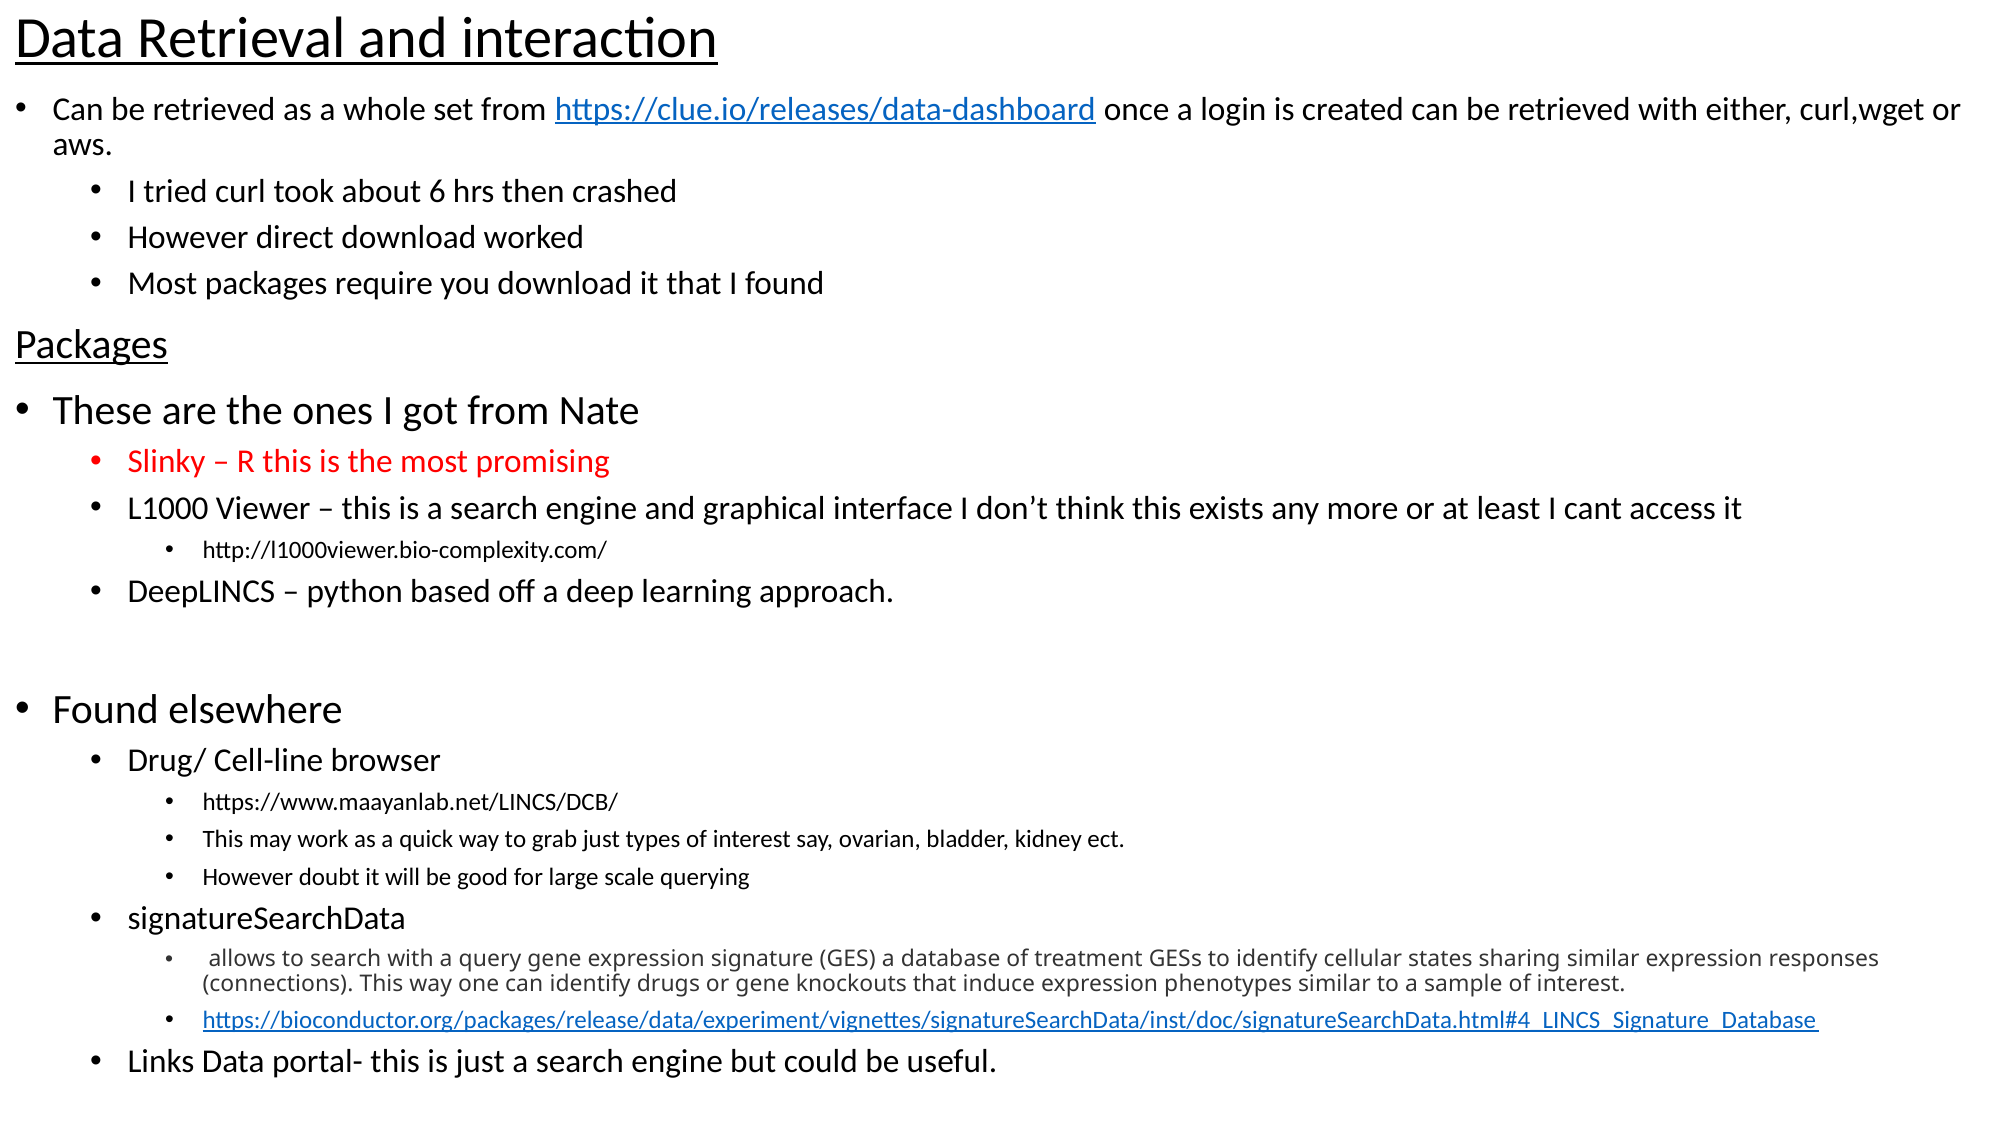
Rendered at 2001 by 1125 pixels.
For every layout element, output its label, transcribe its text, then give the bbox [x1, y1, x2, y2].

list Data Retrieval and interaction Can be retrieved as a whole set from https://clue.io/releases/data-dashboard once a login is created can be retrieved with either, curl,wget or aws. I tried curl took about 6 hrs then crashed However direct download worked Most packages require you download it that I found Packages These are the ones I got from Nate Slinky – R this is the most promising L1000 Viewer – this is a search engine and graphical interface I don’t think this exists any more or at least I cant access it http://l1000viewer.bio-complexity.com/ DeepLINCS – python based off a deep learning approach. Found elsewhere Drug/ Cell-line browser https://www.maayanlab.net/LINCS/DCB/ This may work as a quick way to grab just types of interest say, ovarian, bladder, kidney ect. However doubt it will be good for large scale querying signatureSearchData allows to search with a query gene expression signature (GES) a database of treatment GESs to identify cellular states sharing similar expression responses (connections). This way one can identify drugs or gene knockouts that induce expression phenotypes similar to a sample of interest. https://bioconductor.org/packages/release/data/experiment/vignettes/signatureSearchData/inst/doc/signatureSearchData.html#4_LINCS_Signature_Database Links Data portal- this is just a search engine but could be useful. [0, 0, 2000, 1125]
